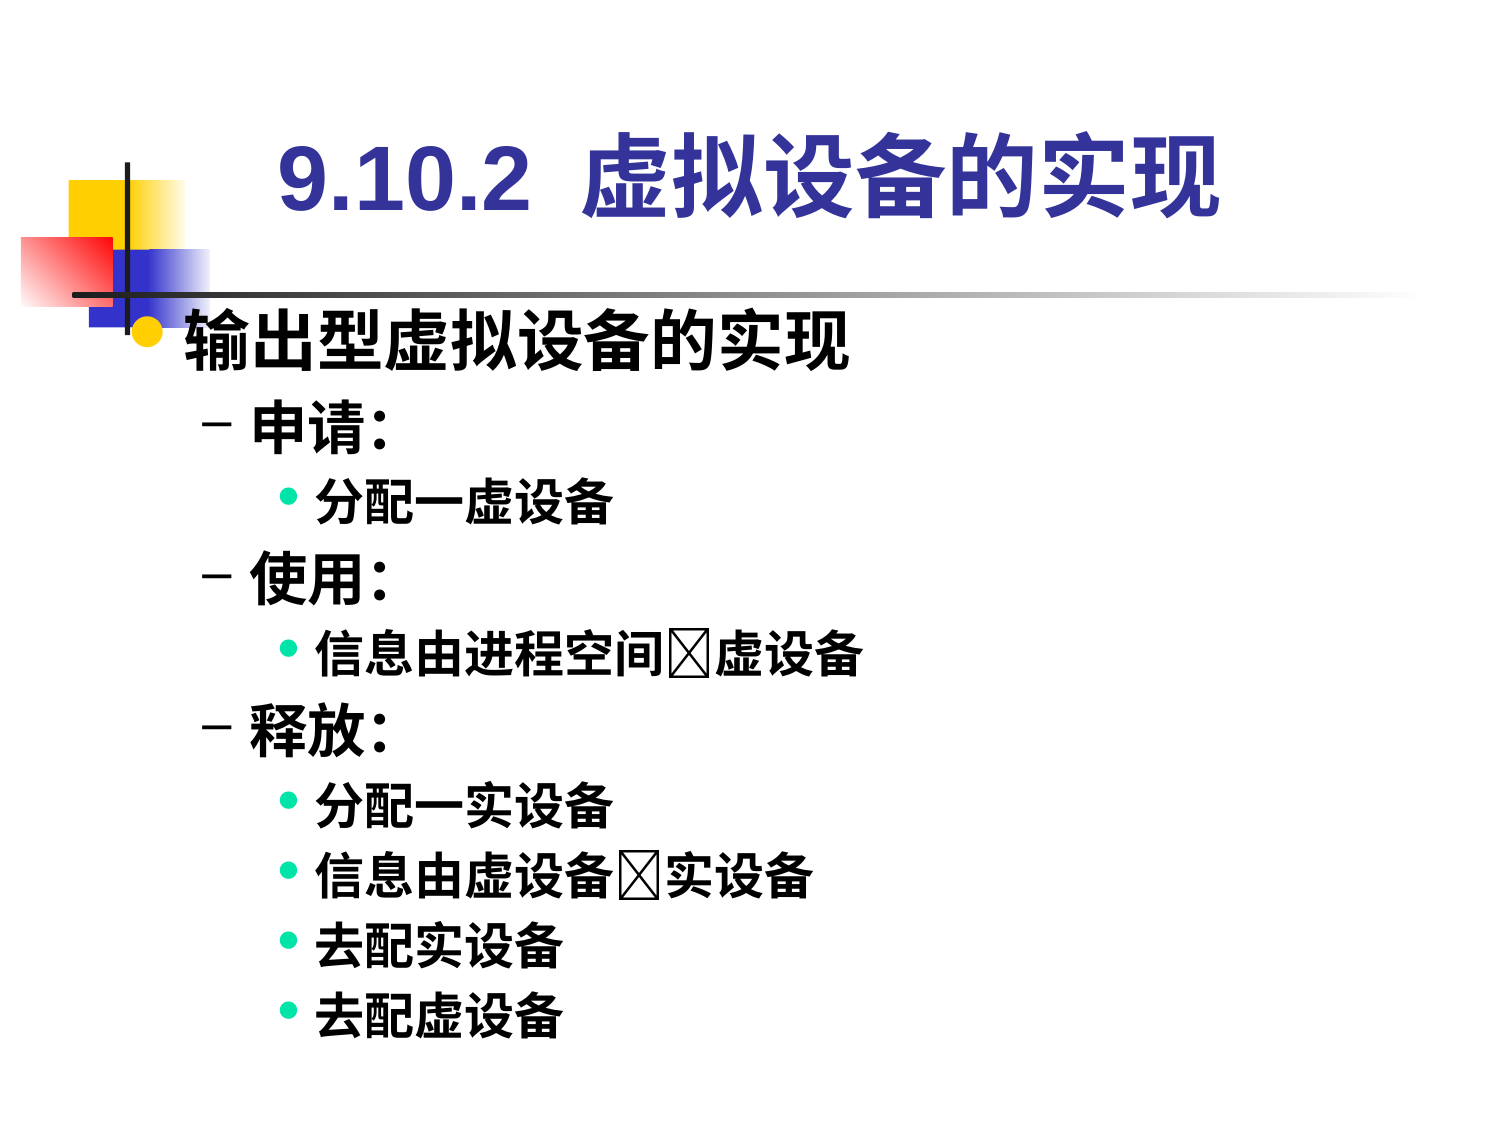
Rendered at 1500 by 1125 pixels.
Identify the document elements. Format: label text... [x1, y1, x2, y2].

text_box 9.10.2 虚拟设备的实现 [112, 92, 1388, 256]
text_box 输出型虚拟设备的实现 申请： 分配一虚设备 使用： 信息由进程空间虚设备 释放： 分配一实设备 信息由虚设备实设备 去配实设备 去配虚设备 [112, 291, 1413, 1125]
